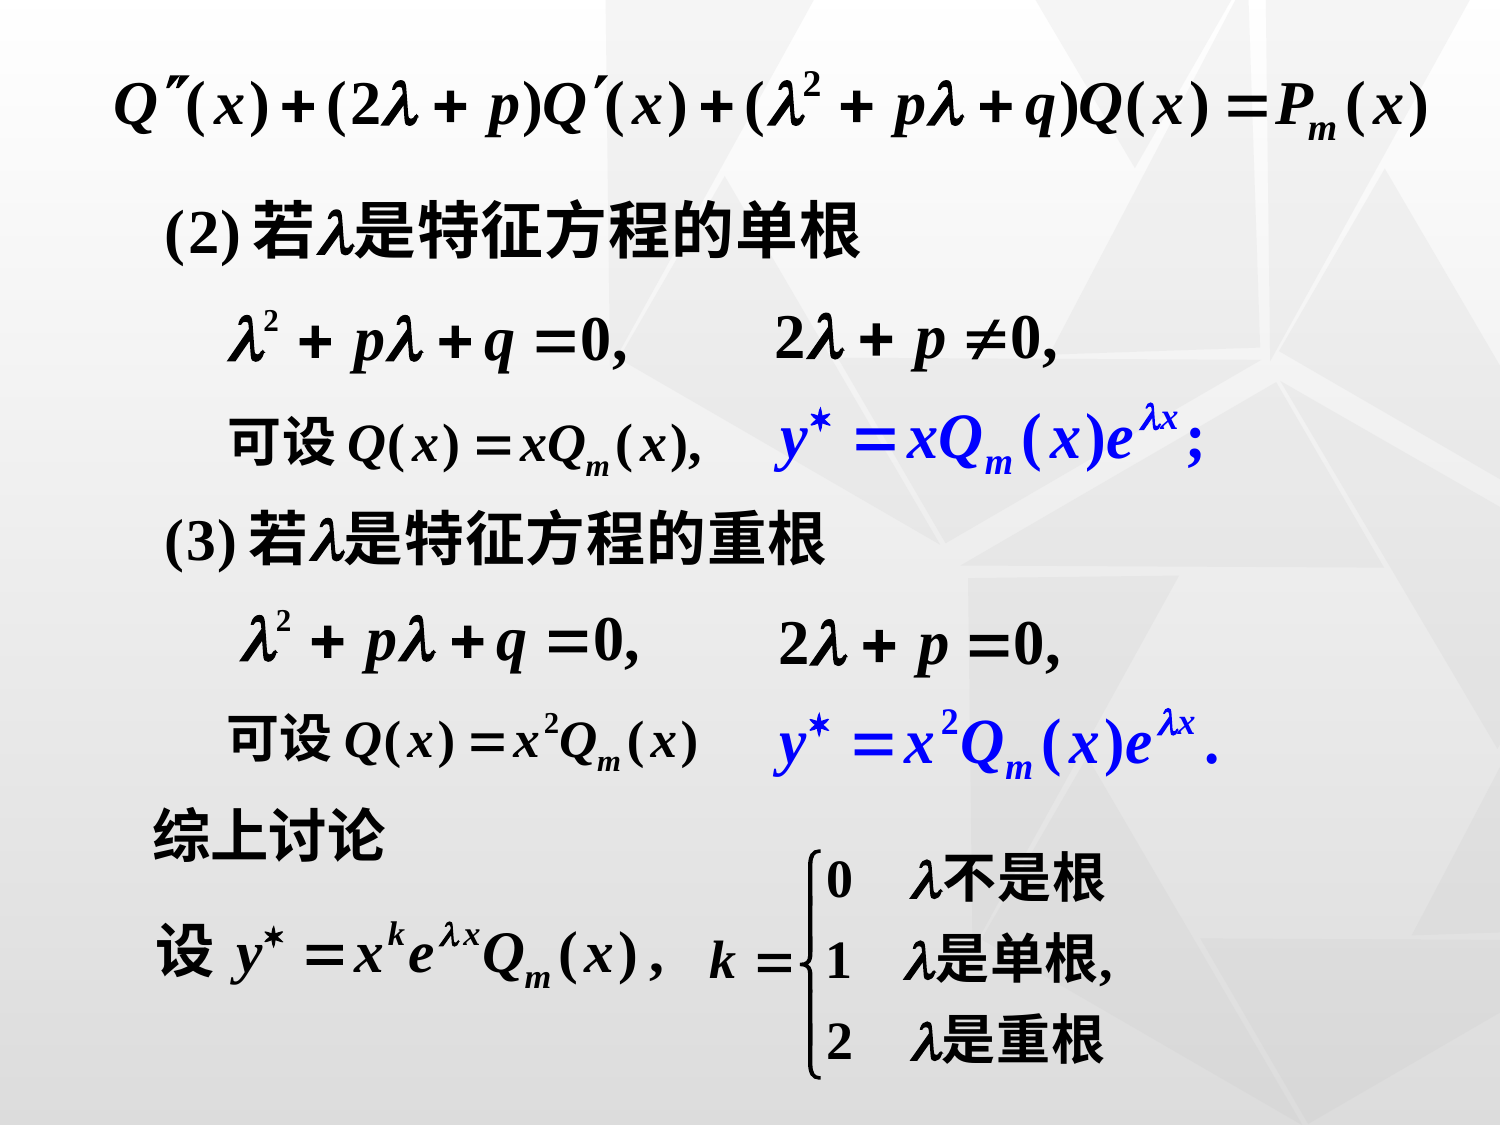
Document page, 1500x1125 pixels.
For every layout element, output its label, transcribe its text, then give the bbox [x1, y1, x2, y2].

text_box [112, 62, 1431, 146]
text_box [163, 195, 864, 274]
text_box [225, 413, 705, 481]
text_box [237, 600, 642, 678]
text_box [224, 300, 630, 378]
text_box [762, 388, 1213, 488]
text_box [137, 913, 668, 994]
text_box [762, 693, 1225, 792]
text_box 综上讨论 [137, 791, 450, 877]
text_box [771, 307, 1060, 376]
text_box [774, 613, 1063, 683]
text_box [163, 505, 830, 580]
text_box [706, 845, 1190, 1084]
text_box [224, 705, 700, 777]
